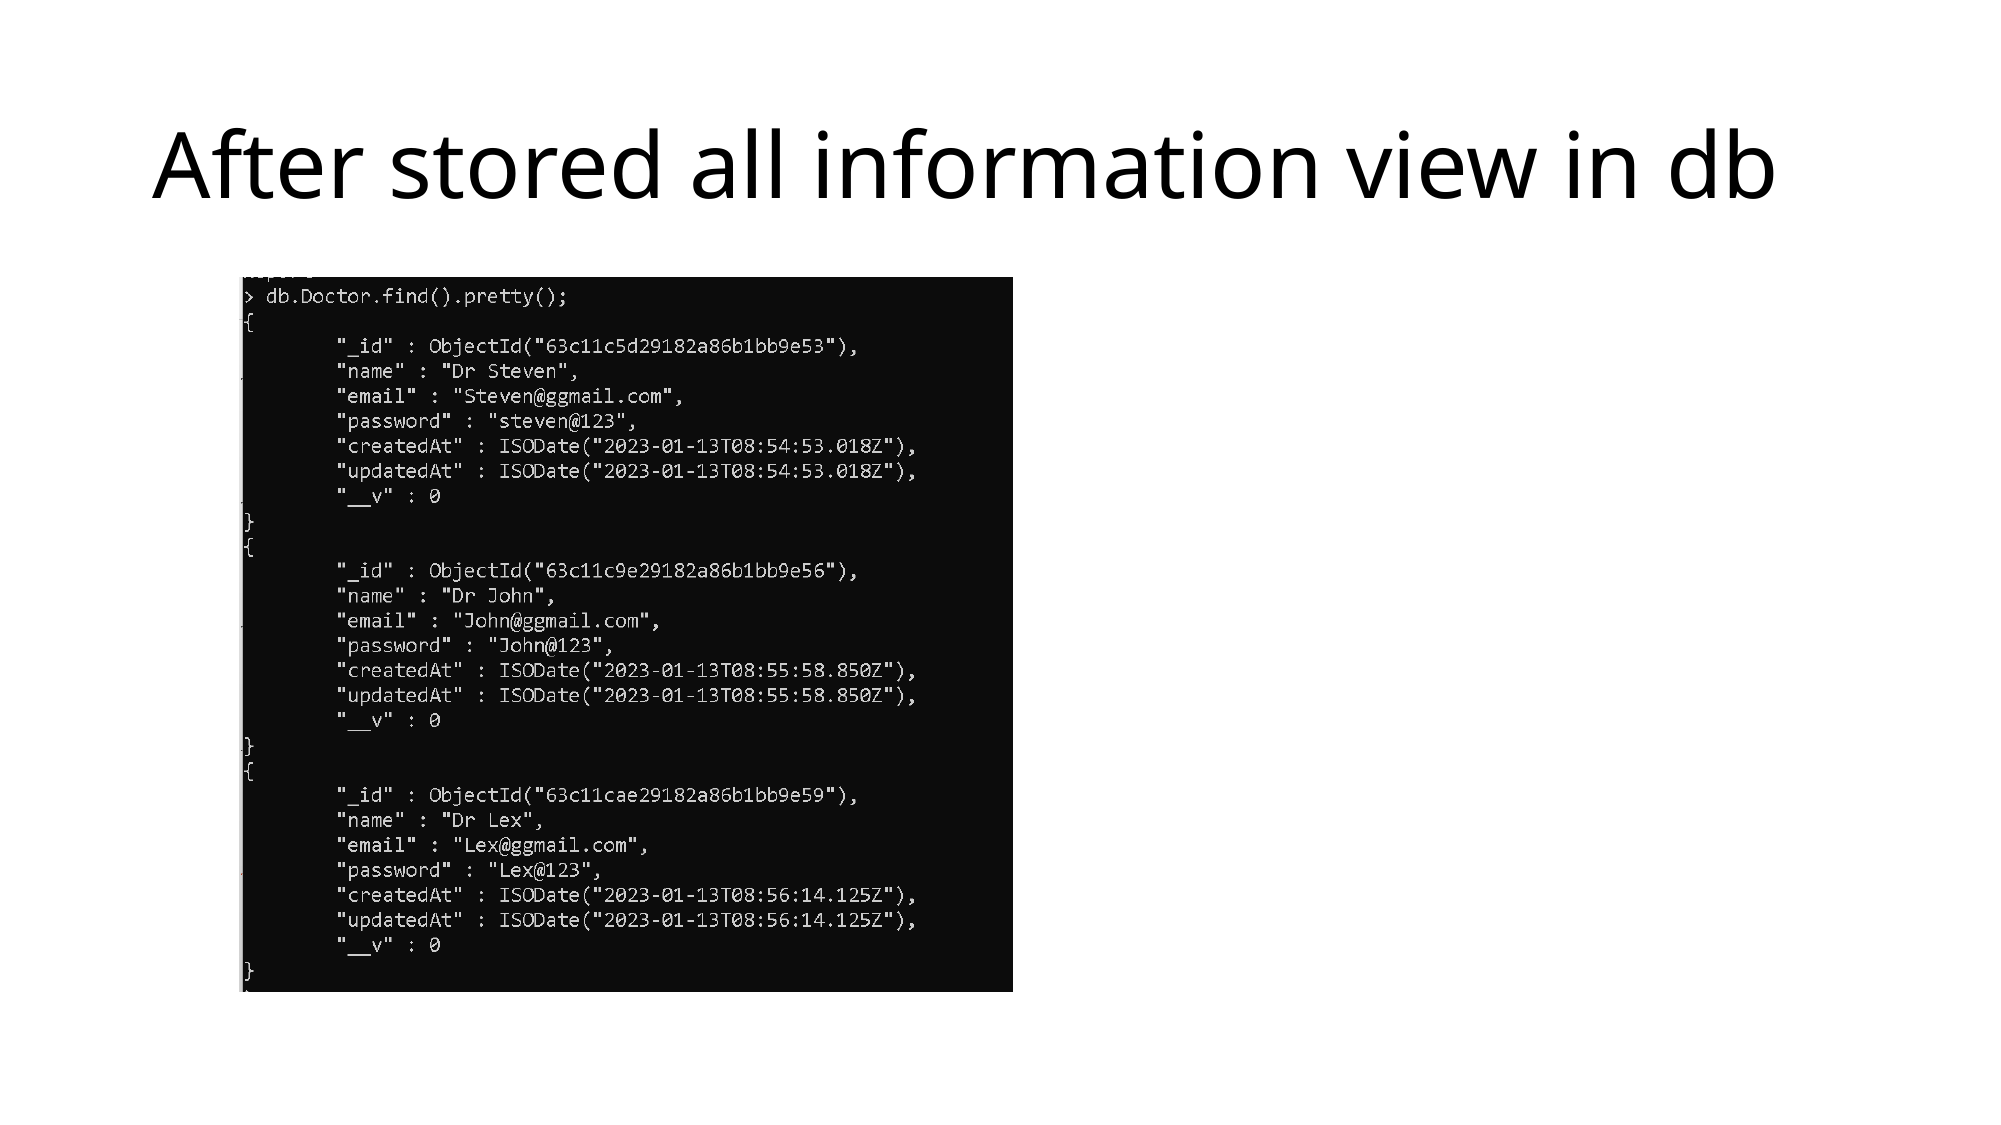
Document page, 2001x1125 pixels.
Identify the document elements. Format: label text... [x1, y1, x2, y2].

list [239, 277, 1013, 992]
title After stored all information view in db [137, 59, 1863, 278]
